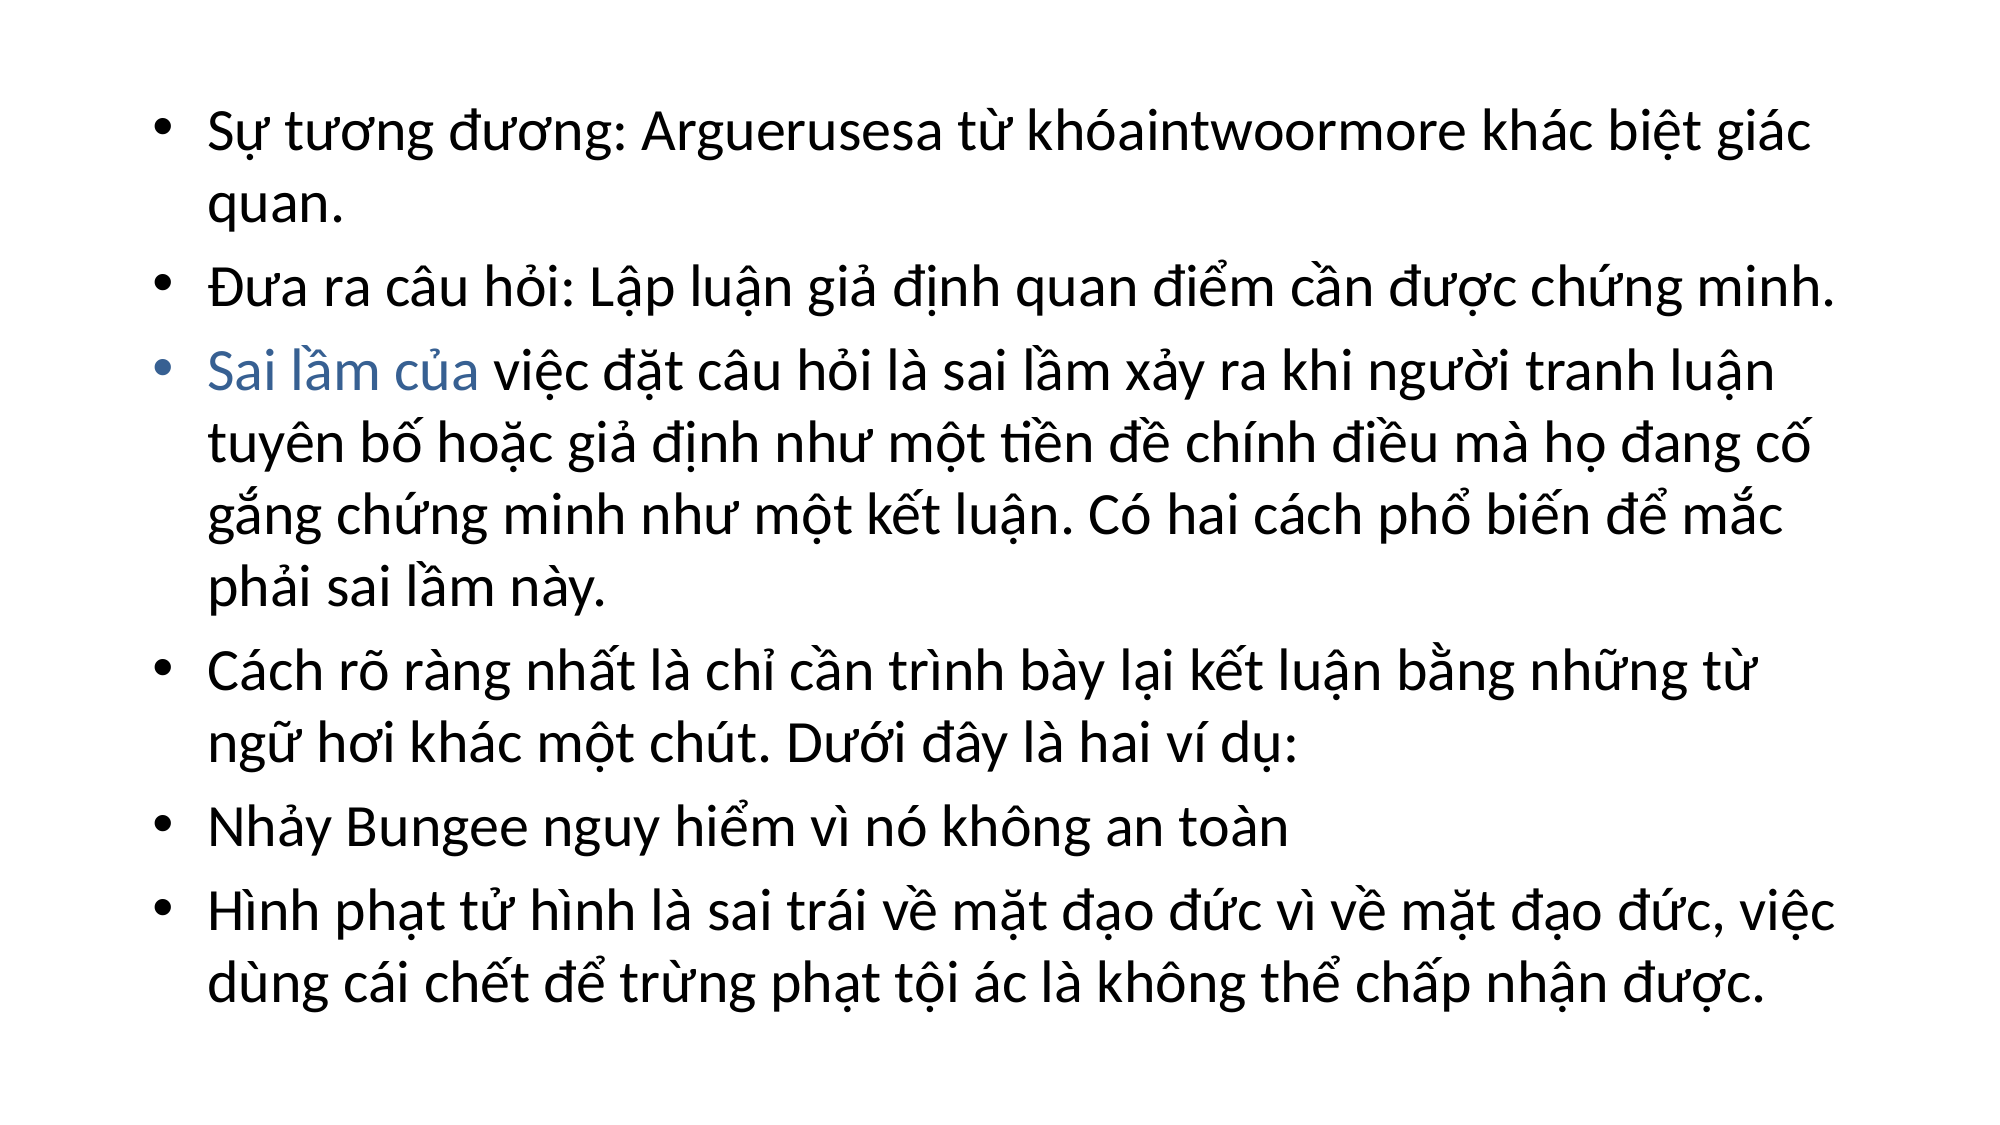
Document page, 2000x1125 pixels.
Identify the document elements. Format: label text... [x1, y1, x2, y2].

list Sự tương đương: Arguerusesa từ khóaintwoormore khác biệt giác quan. Đưa ra câu hỏi: Lập luận giả định quan điểm cần được chứng minh. Sai lầm của việc đặt câu hỏi là sai lầm xảy ra khi người tranh luận tuyên bố hoặc giả định như một tiền đề chính điều mà họ đang cố gắng chứng minh như một kết luận. Có hai cách phổ biến để mắc phải sai lầm này. Cách rõ ràng nhất là chỉ cần trình bày lại kết luận bằng những từ ngữ hơi khác một chút. Dưới đây là hai ví dụ: Nhảy Bungee nguy hiểm vì nó không an toàn Hình phạt tử hình là sai trái về mặt đạo đức vì về mặt đạo đức, việc dùng cái chết để trừng phạt tội ác là không thể chấp nhận được. [137, 82, 1863, 1044]
